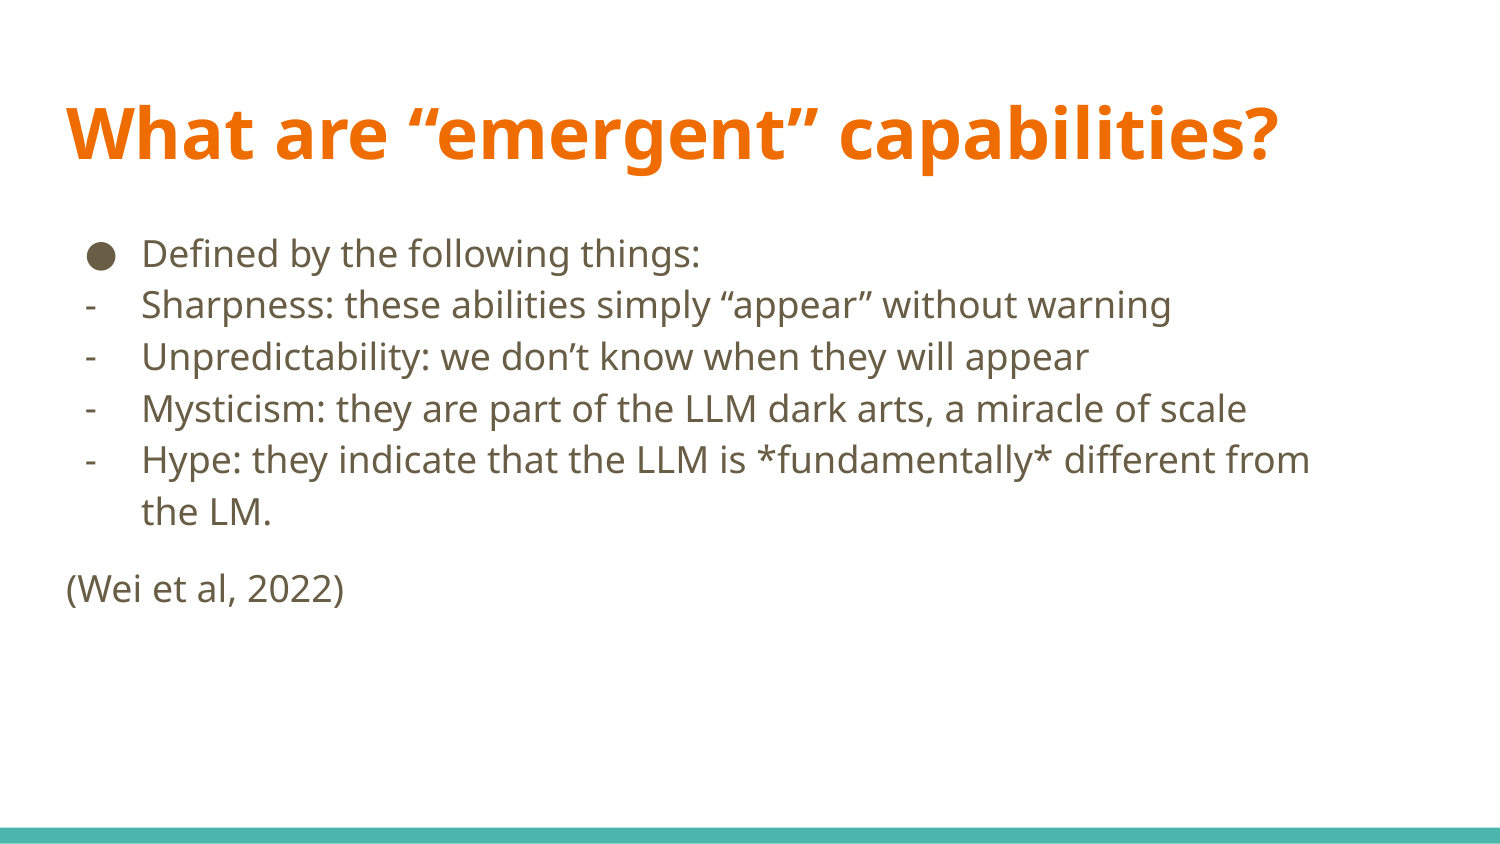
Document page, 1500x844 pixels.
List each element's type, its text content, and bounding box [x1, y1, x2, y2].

title What are “emergent” capabilities? [51, 72, 1449, 189]
list Defined by the following things: Sharpness: these abilities simply “appear” without warning Unpredictability: we don’t know when they will appear Mysticism: they are part of the LLM dark arts, a miracle of scale Hype: they indicate that the LLM is *fundamentally* different from the LM. (Wei et al, 2022) [51, 207, 1358, 750]
